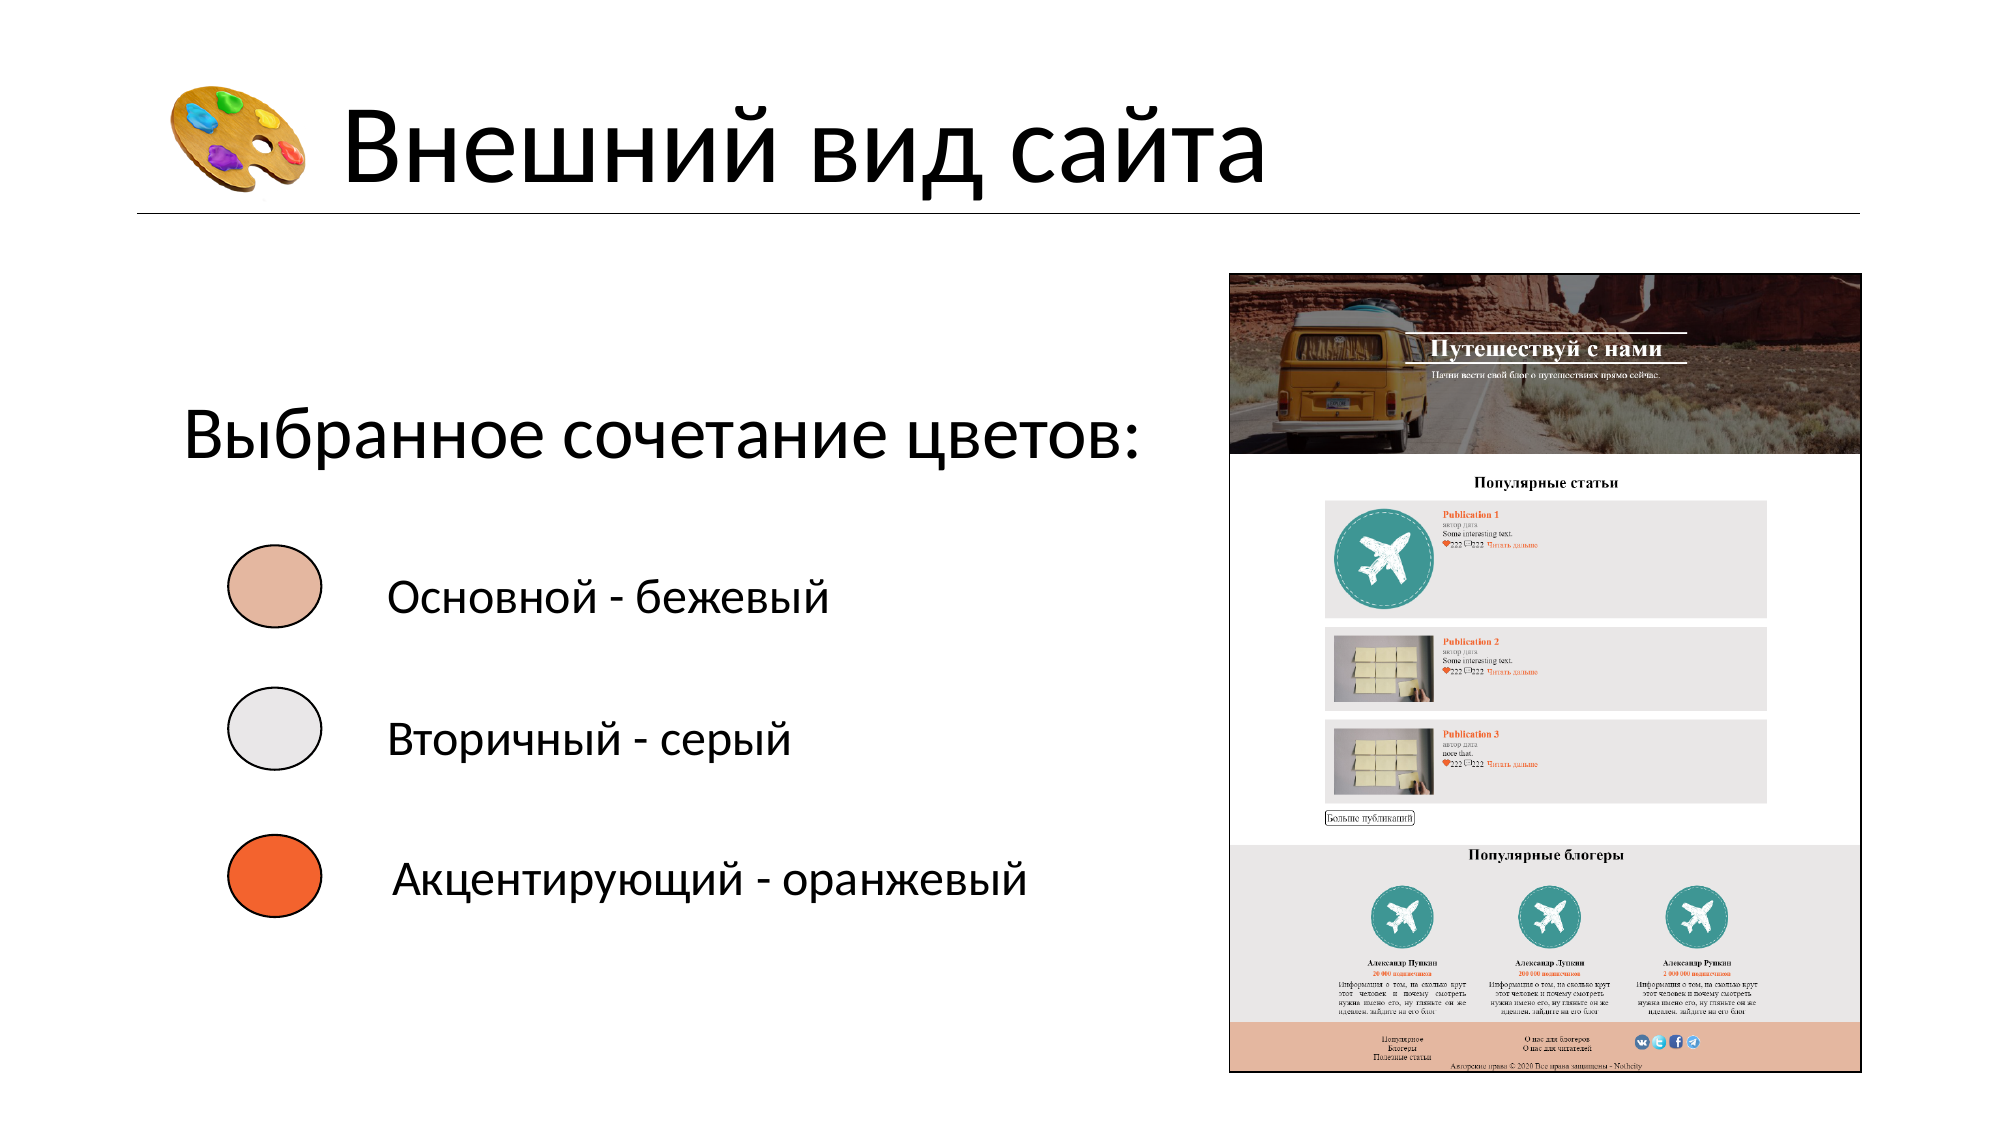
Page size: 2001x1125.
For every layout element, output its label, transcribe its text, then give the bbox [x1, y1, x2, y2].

text_box Выбранное сочетание цветов: [168, 376, 1167, 482]
text_box Вторичный - серый [372, 697, 1061, 773]
picture [1230, 274, 1861, 1071]
text_box [227, 686, 323, 771]
text_box Акцентирующий - оранжевый [377, 838, 1066, 913]
picture [168, 66, 306, 204]
text_box [227, 544, 323, 629]
text_box Основной - бежевый [372, 556, 1061, 631]
text_box [227, 833, 323, 919]
text_box Внешний вид сайта [326, 63, 1498, 213]
